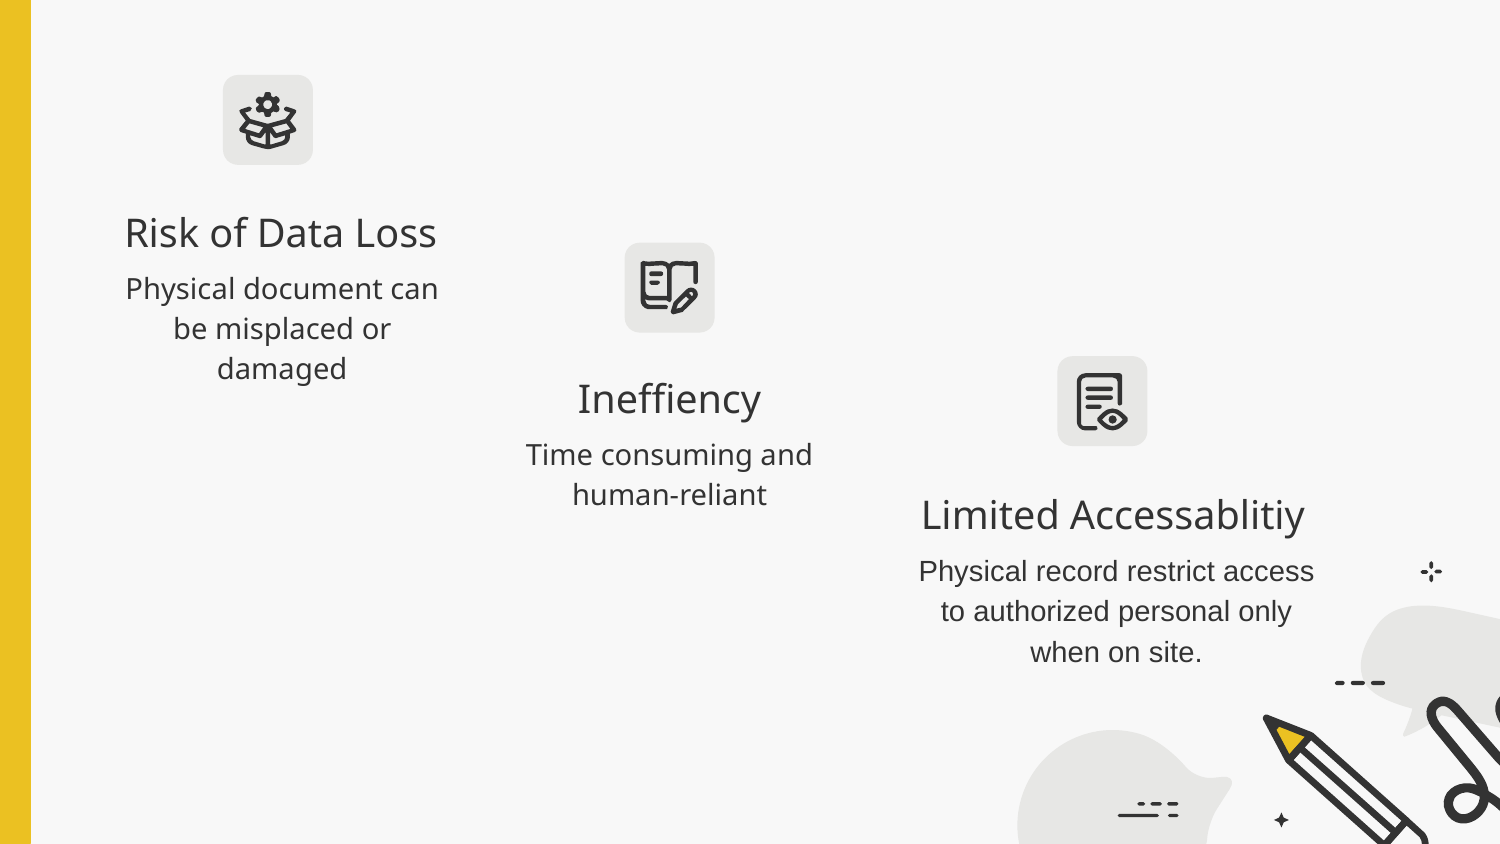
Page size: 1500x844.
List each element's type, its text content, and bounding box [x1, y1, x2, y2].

subtitle Limited Accessablitiy [871, 487, 1355, 553]
text_box [239, 106, 297, 150]
text_box [222, 74, 313, 165]
text_box [670, 287, 698, 315]
text_box [255, 92, 280, 117]
subtitle Physical document can be misplaced or damaged [95, 271, 470, 392]
subtitle Risk of Data Loss [79, 206, 483, 271]
text_box [1057, 356, 1148, 447]
text_box [1097, 408, 1128, 431]
text_box [624, 242, 715, 333]
text_box [1076, 373, 1123, 431]
text_box [640, 260, 698, 310]
subtitle Time consuming and human-reliant [482, 436, 857, 558]
subtitle Ineffiency [482, 371, 857, 436]
subtitle Physical record restrict access to authorized personal only when on site. [901, 553, 1333, 674]
